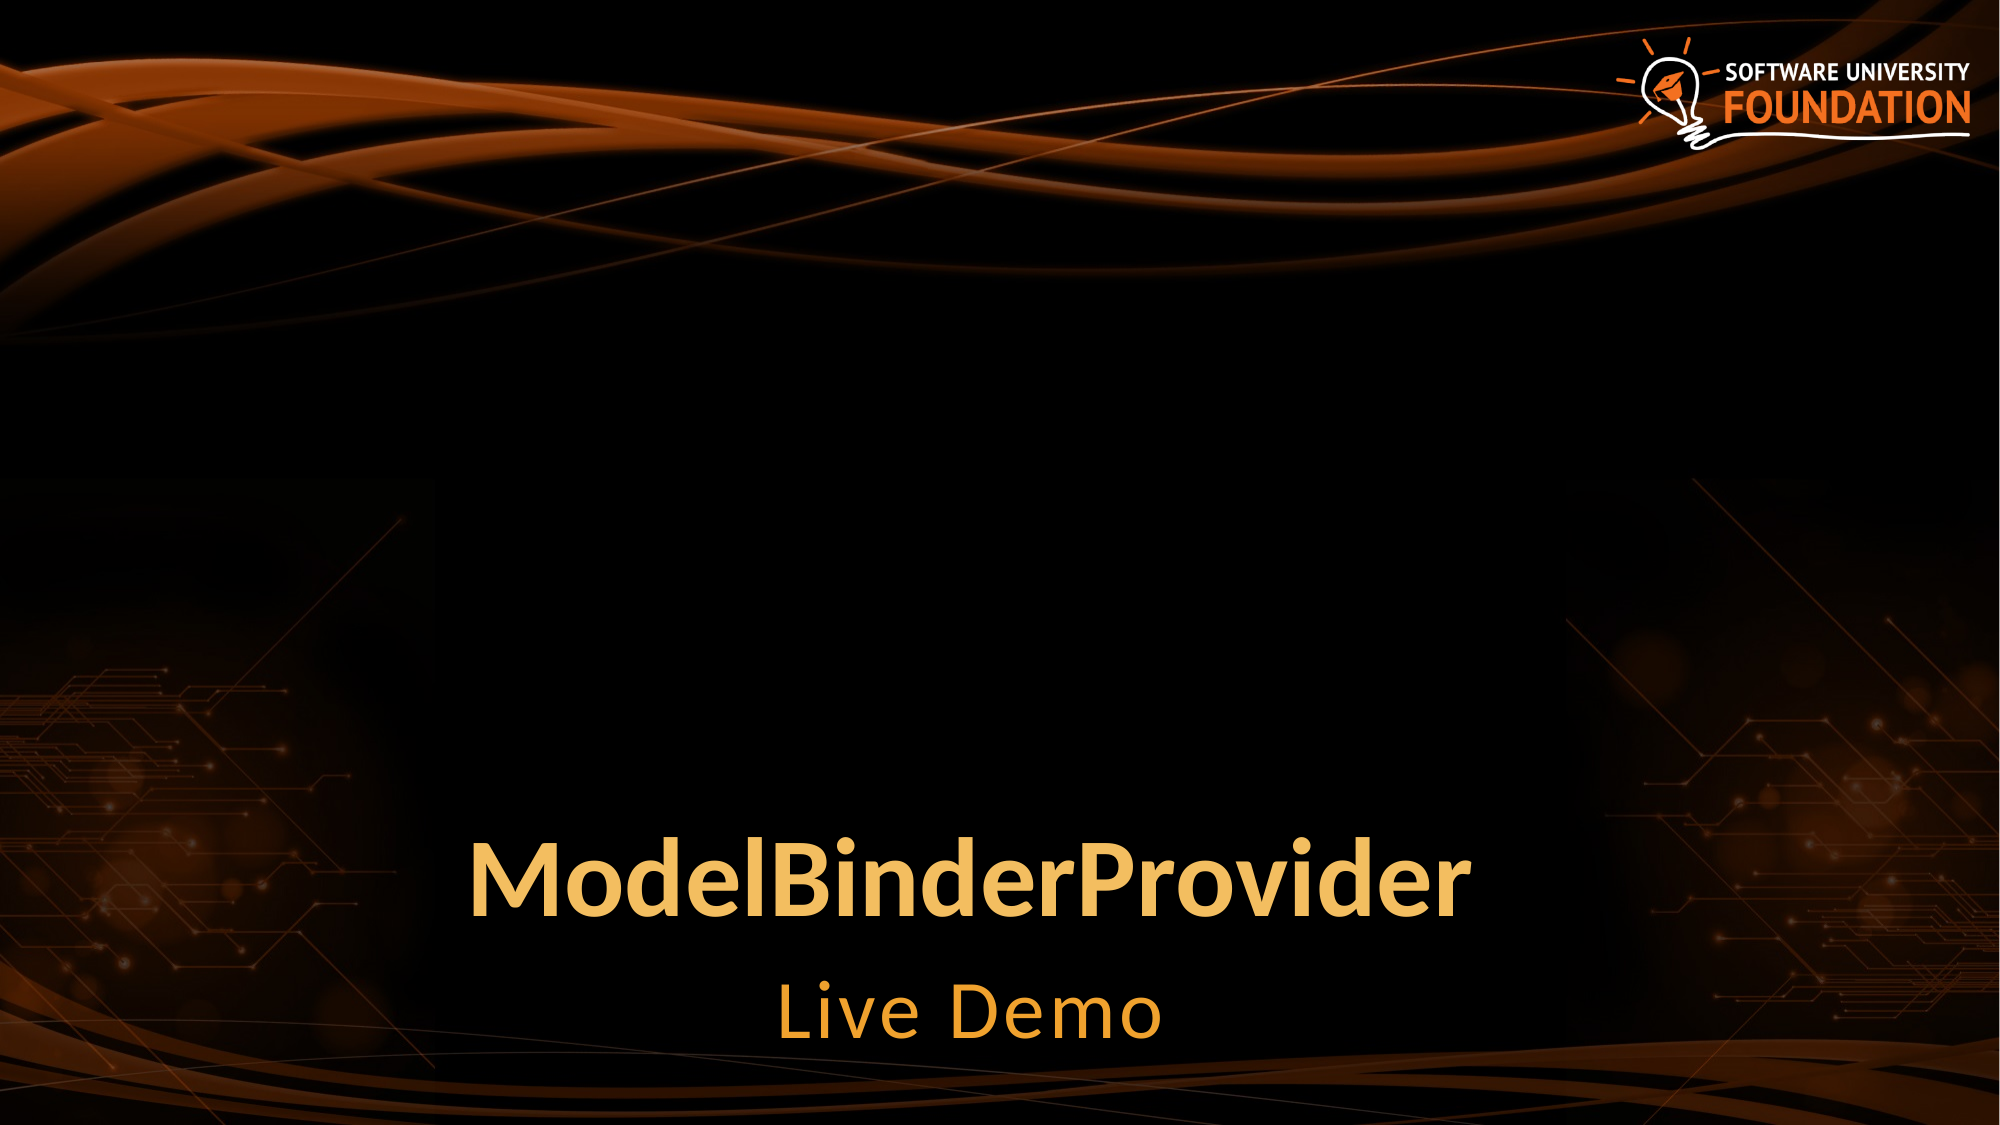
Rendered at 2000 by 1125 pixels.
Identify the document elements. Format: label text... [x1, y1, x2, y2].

list Live Demo [237, 944, 1704, 1057]
title ModelBinderProvider [237, 812, 1704, 944]
picture [0, 0, 2000, 1125]
